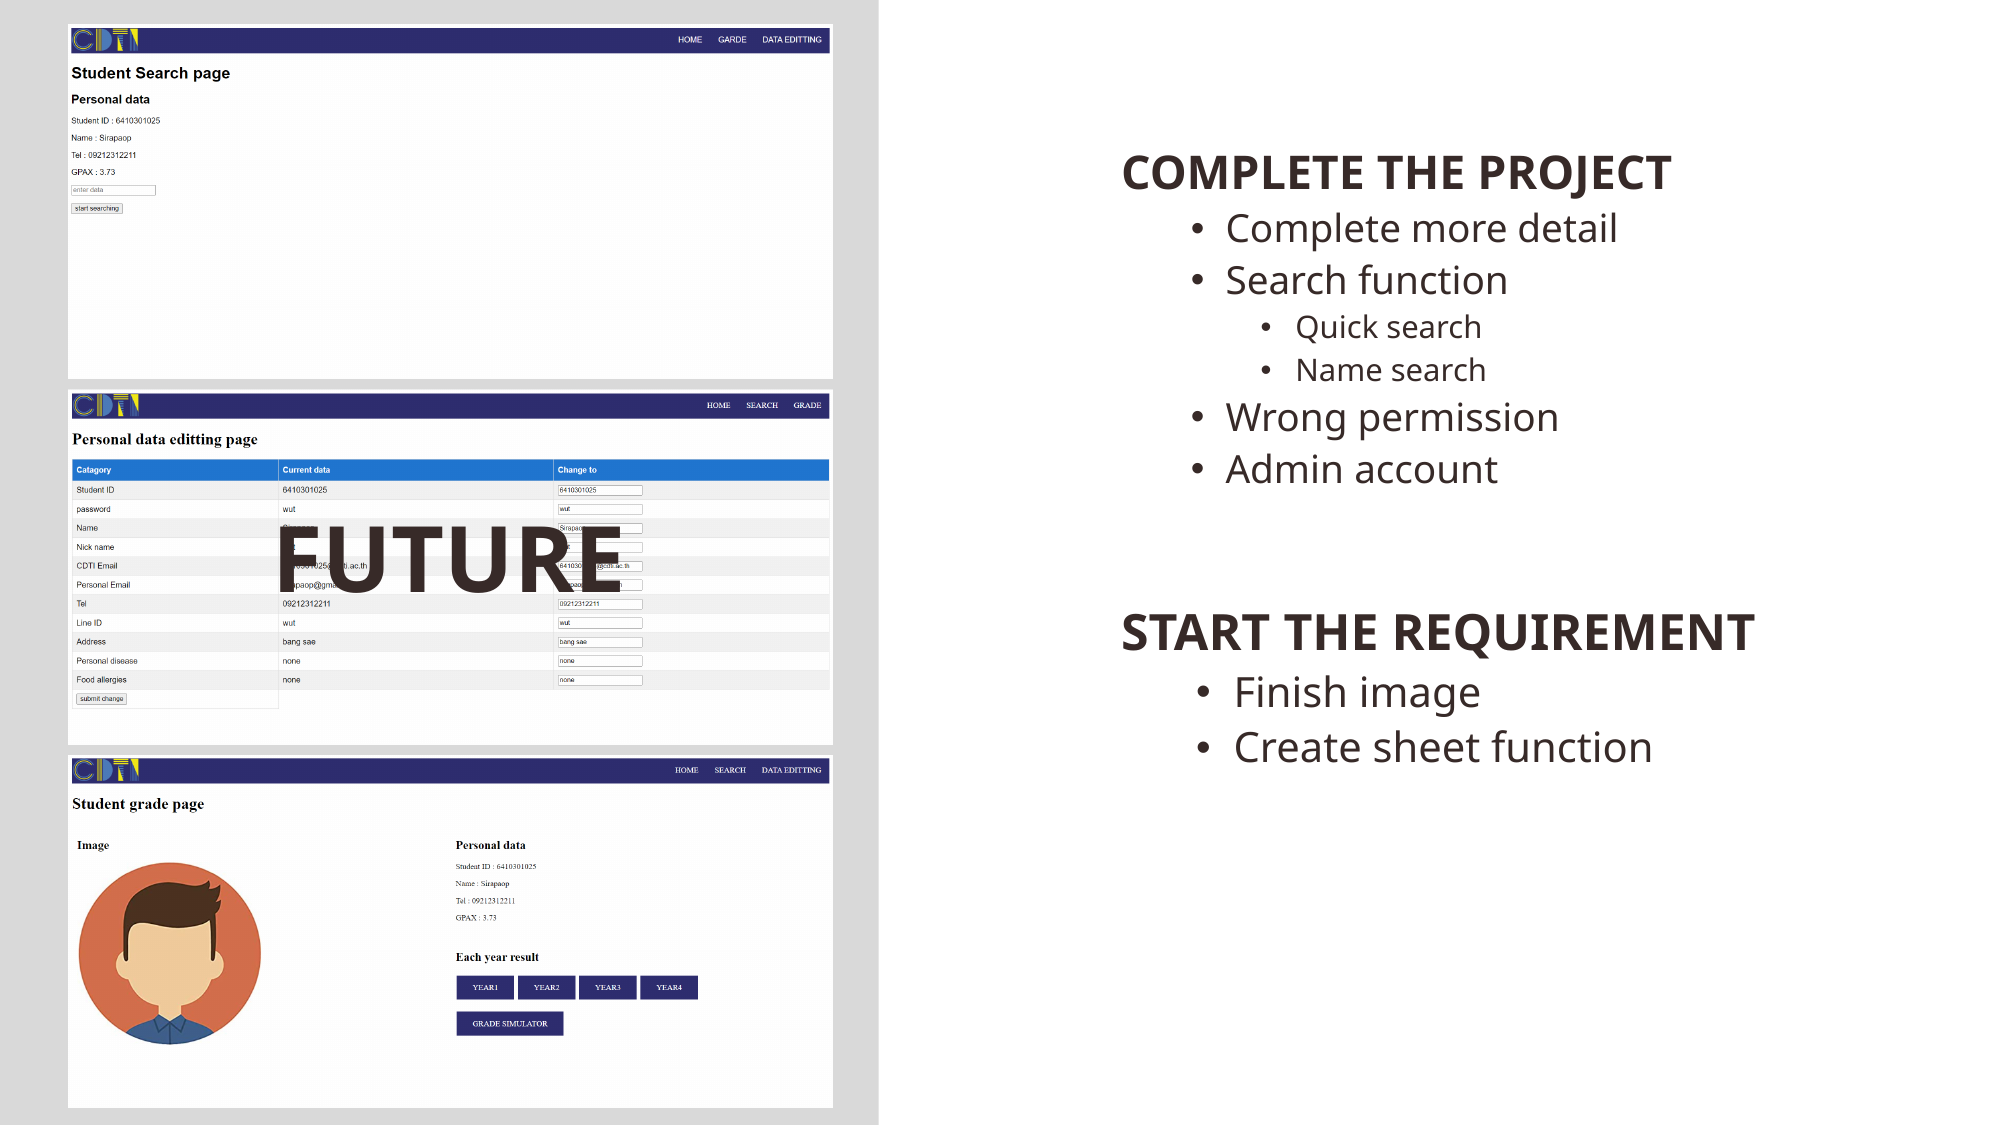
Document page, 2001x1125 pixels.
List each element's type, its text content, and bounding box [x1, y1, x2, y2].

list COMPLETE THE PROJECT Complete more detail Search function Quick search Name search Wrong permission Admin account [1106, 142, 1776, 501]
text_box [0, 0, 880, 1125]
picture [68, 389, 833, 745]
text_box START THE REQUIREMENT Finish image Create sheet function [1106, 599, 1846, 911]
picture [68, 755, 833, 1109]
picture [68, 24, 833, 380]
